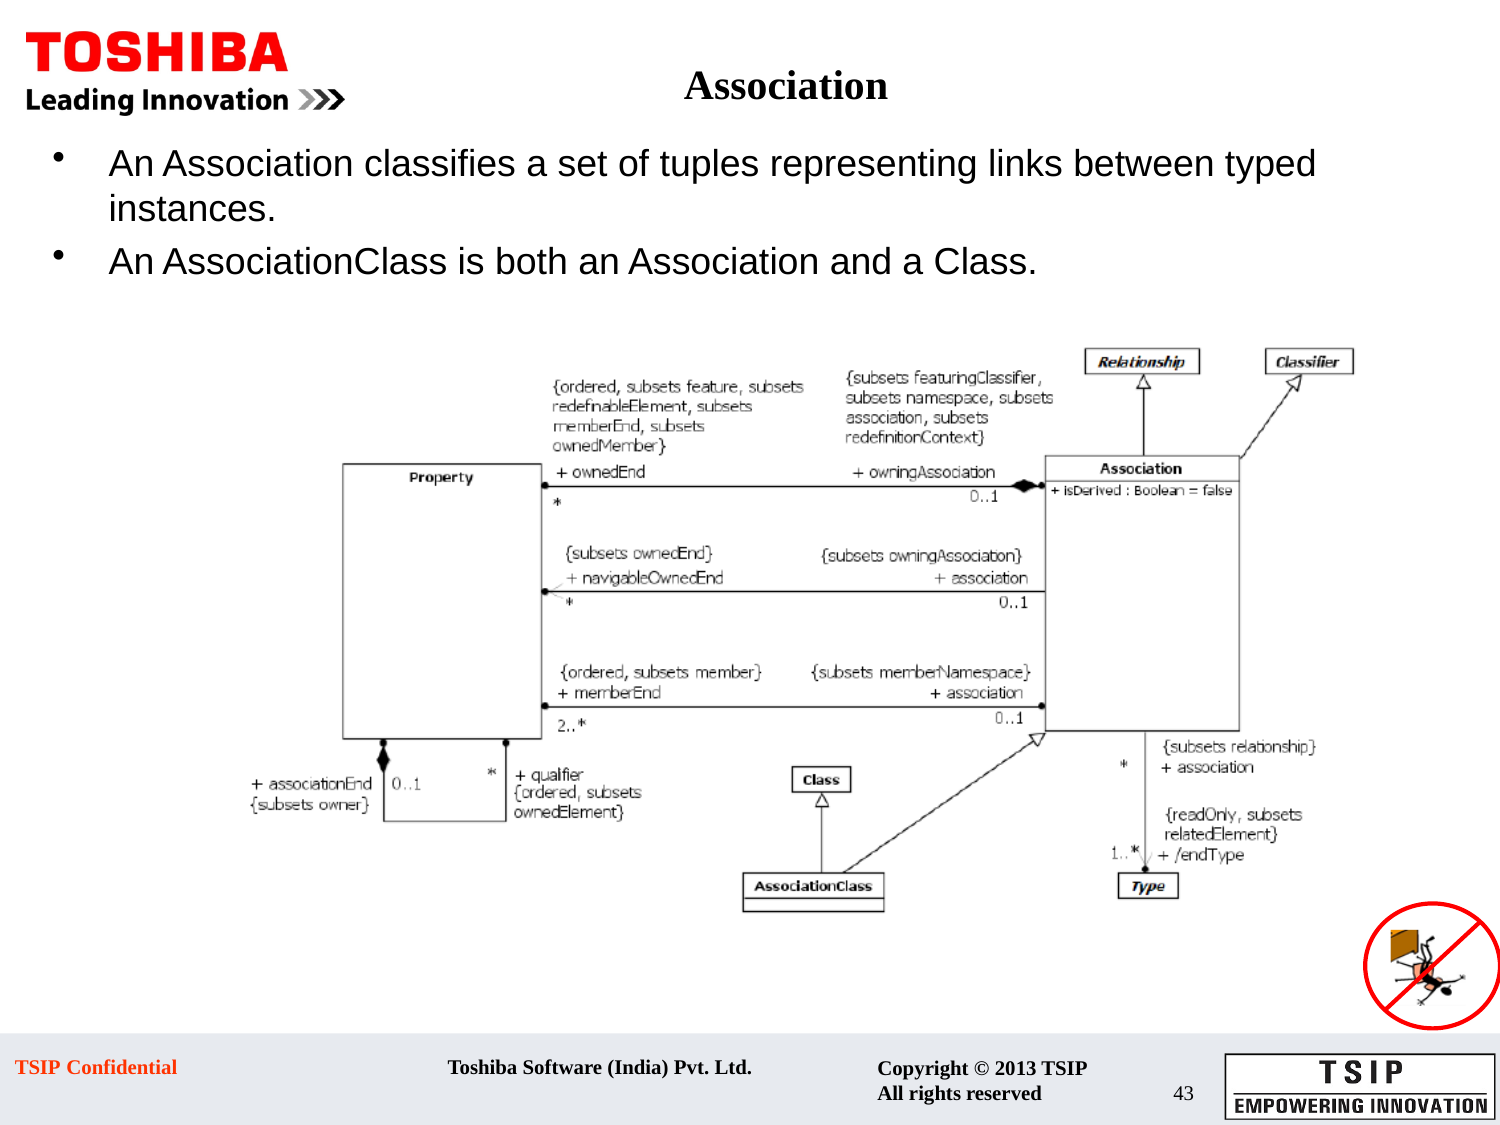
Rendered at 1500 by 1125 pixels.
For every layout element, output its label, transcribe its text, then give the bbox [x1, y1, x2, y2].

list An Association classifies a set of tuples representing links between typed instances. An AssociationClass is both an Association and a Class. [37, 132, 1469, 962]
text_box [1384, 921, 1481, 1011]
text_box [1469, 913, 1479, 920]
text_box [1397, 1019, 1469, 1029]
text_box Association [669, 50, 904, 115]
text_box [1365, 962, 1378, 1003]
text_box [1485, 926, 1500, 1005]
picture [207, 328, 1366, 923]
picture [1224, 1053, 1496, 1120]
picture [26, 31, 345, 116]
